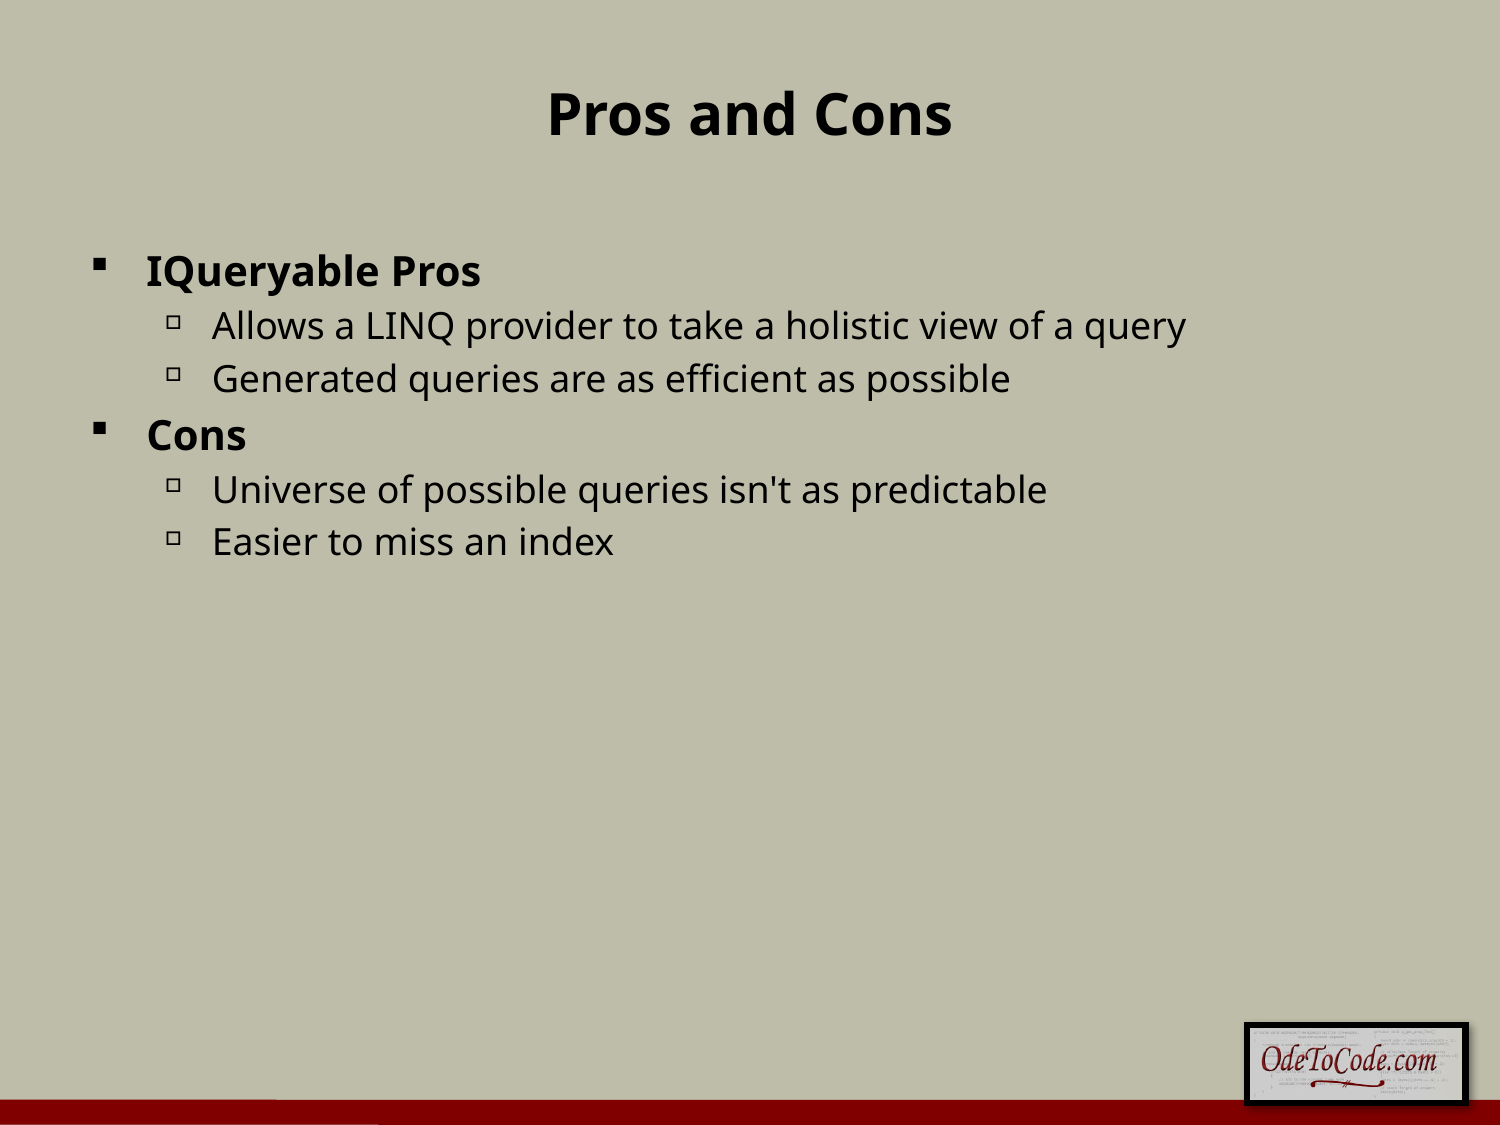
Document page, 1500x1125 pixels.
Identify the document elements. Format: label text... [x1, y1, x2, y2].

picture [1250, 1028, 1462, 1100]
list IQueryable Pros Allows a LINQ provider to take a holistic view of a query Generated queries are as efficient as possible Cons Universe of possible queries isn't as predictable Easier to miss an index [74, 237, 1426, 976]
title Pros and Cons [74, 49, 1426, 176]
